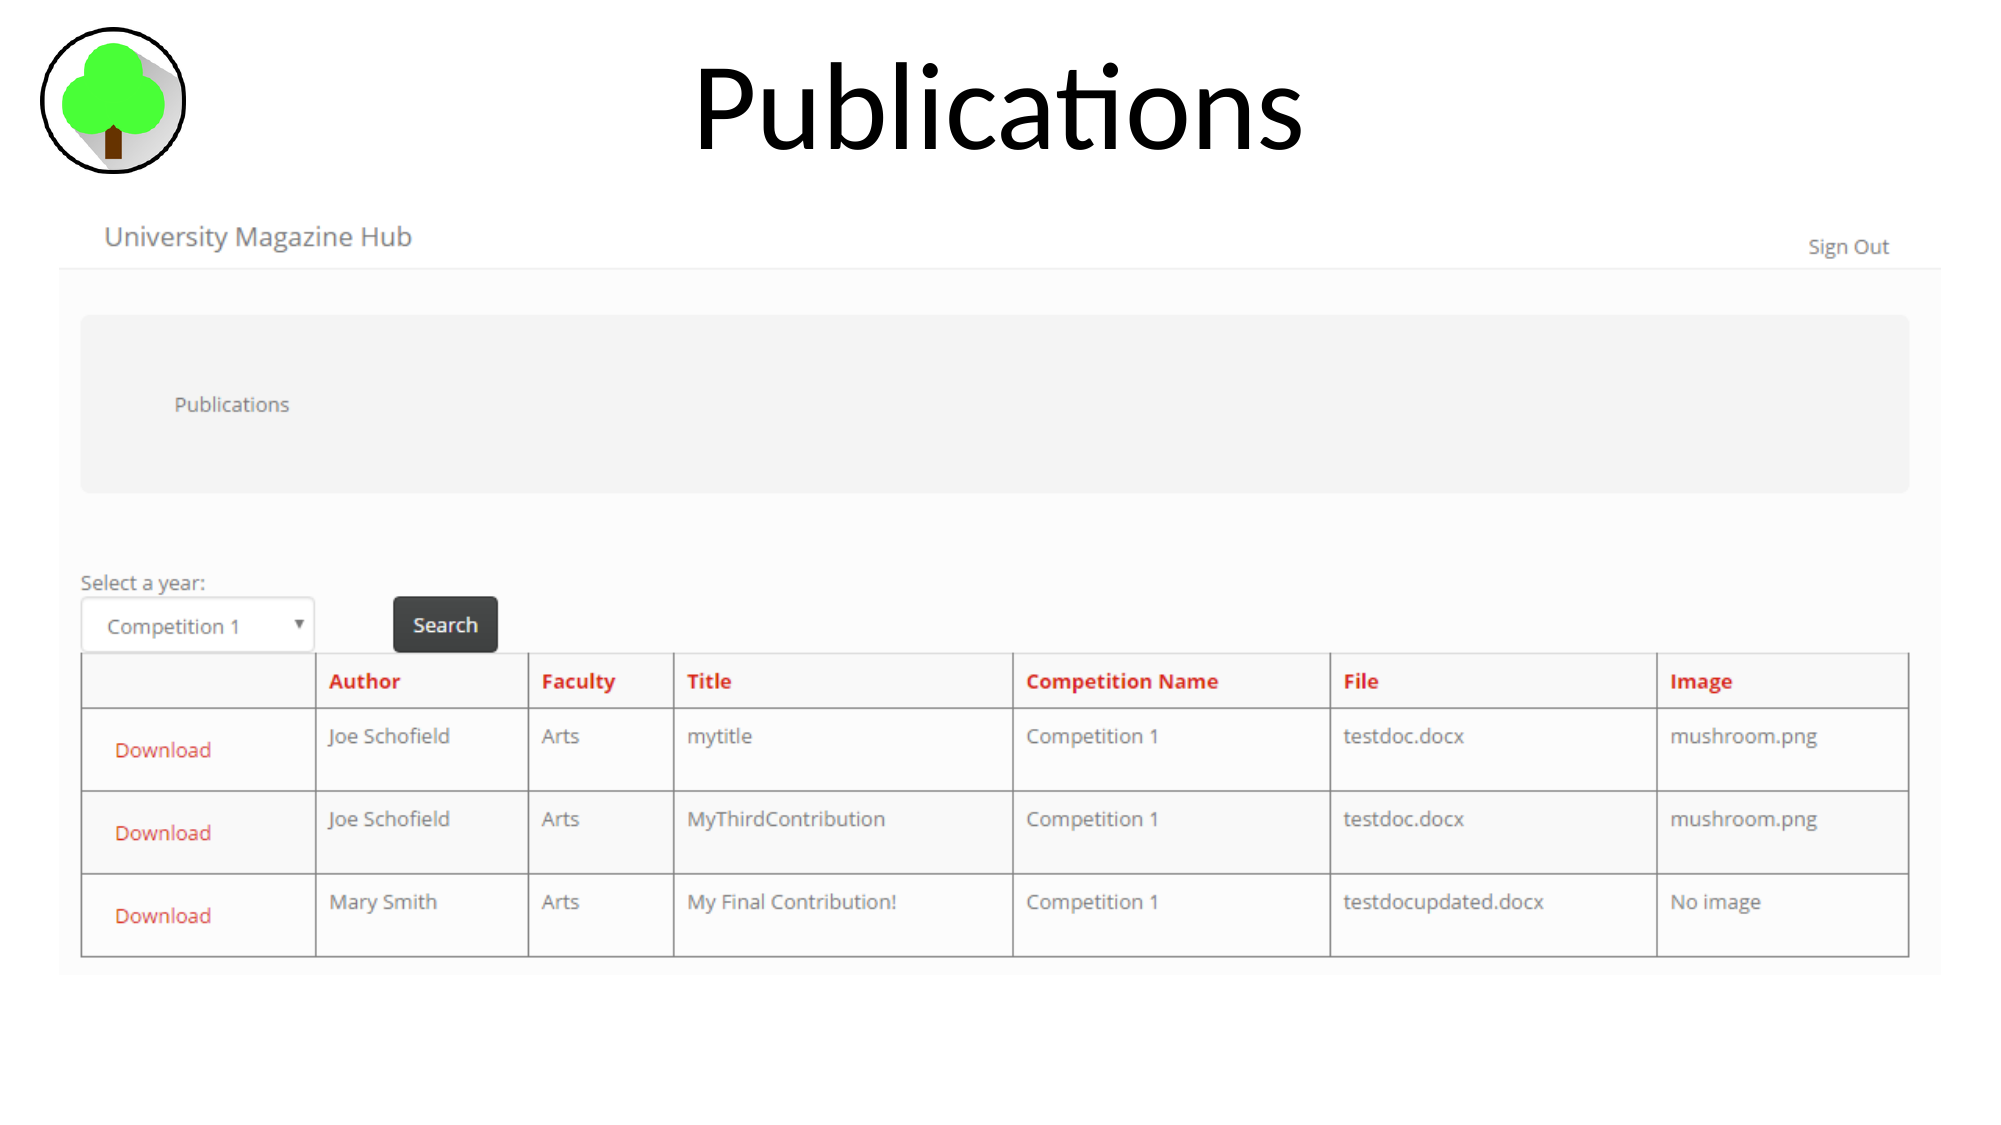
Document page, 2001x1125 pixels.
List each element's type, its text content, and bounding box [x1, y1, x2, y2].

picture [59, 212, 1941, 975]
text_box Publications [40, 17, 1959, 182]
picture [40, 27, 186, 174]
